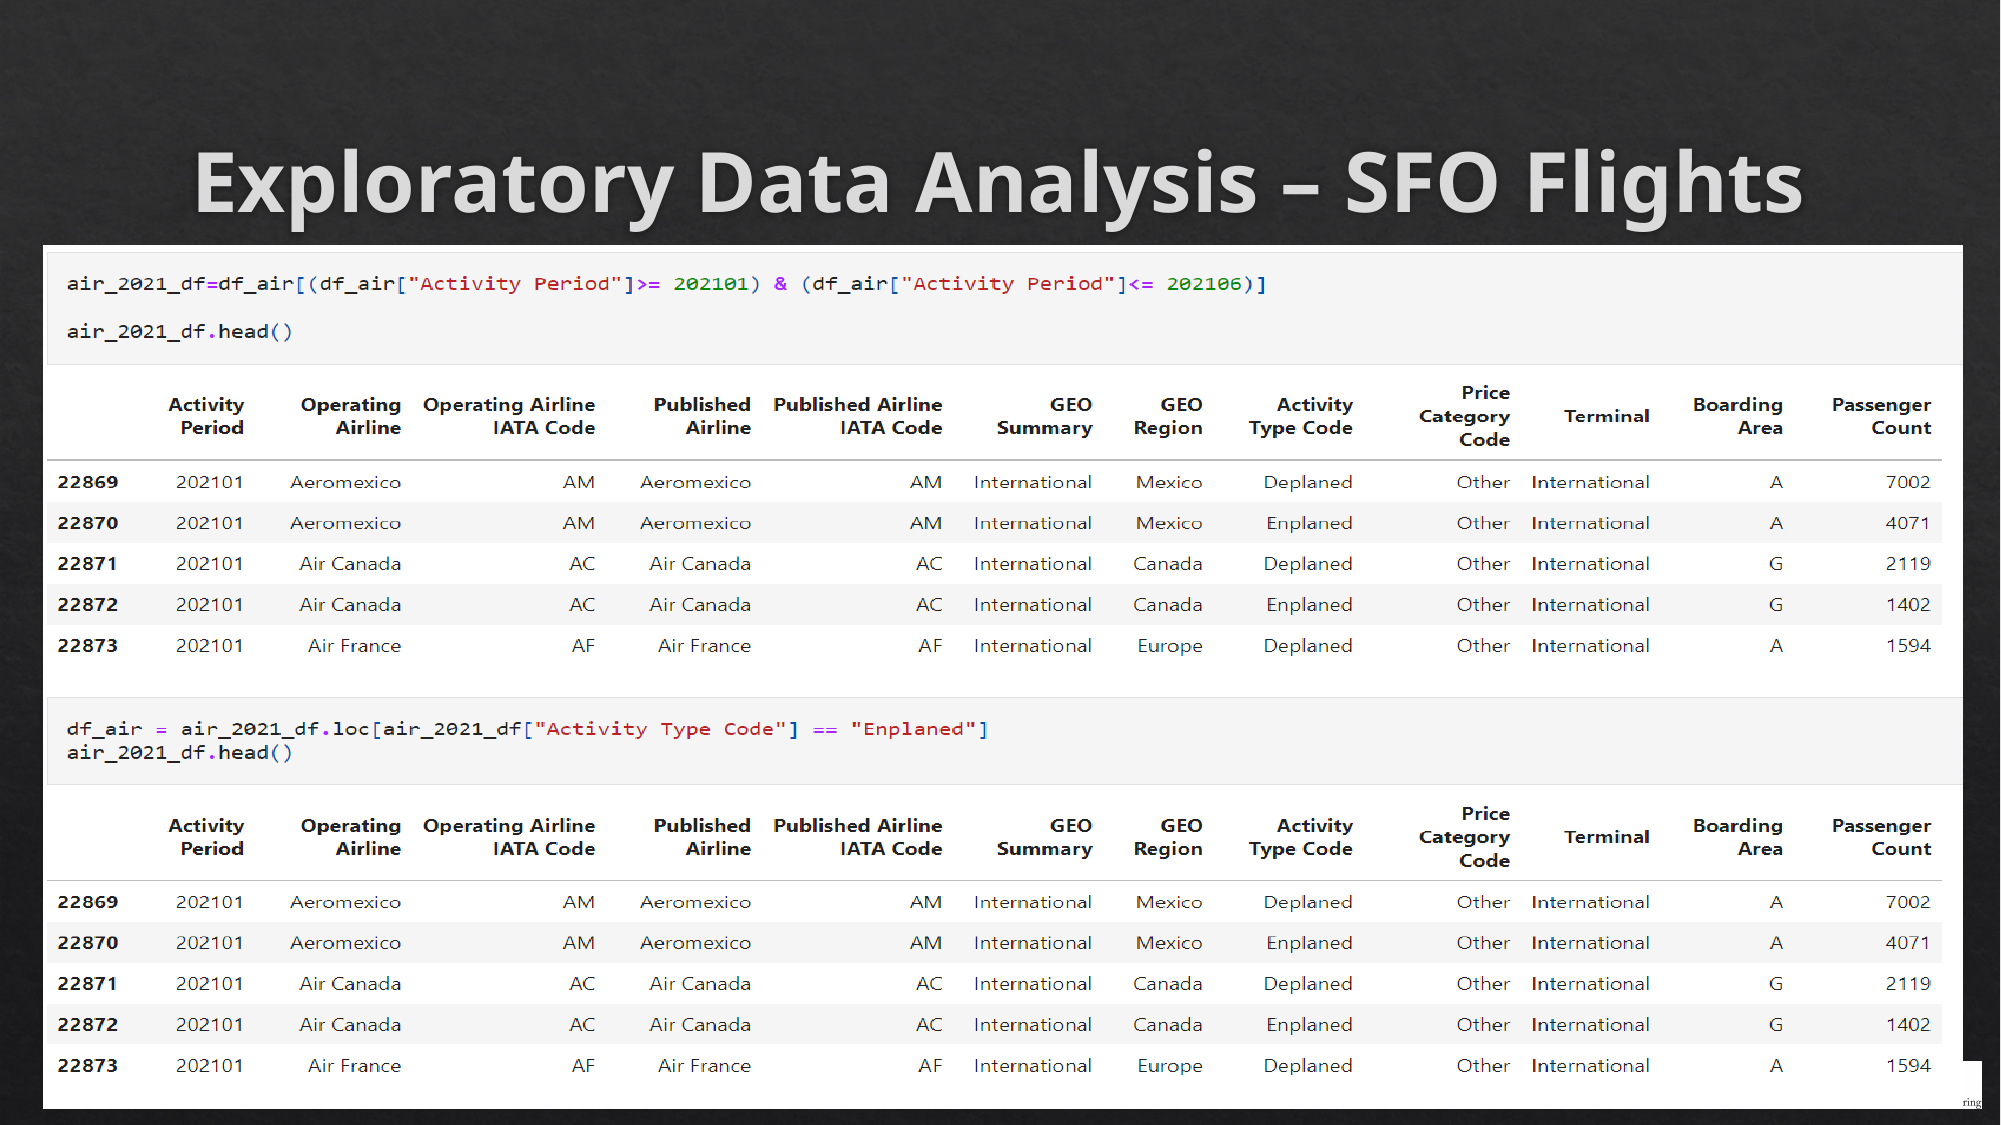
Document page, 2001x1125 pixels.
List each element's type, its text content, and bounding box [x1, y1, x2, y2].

title Exploratory Data Analysis – SFO Flights [149, 99, 1849, 240]
picture [42, 245, 1982, 1109]
